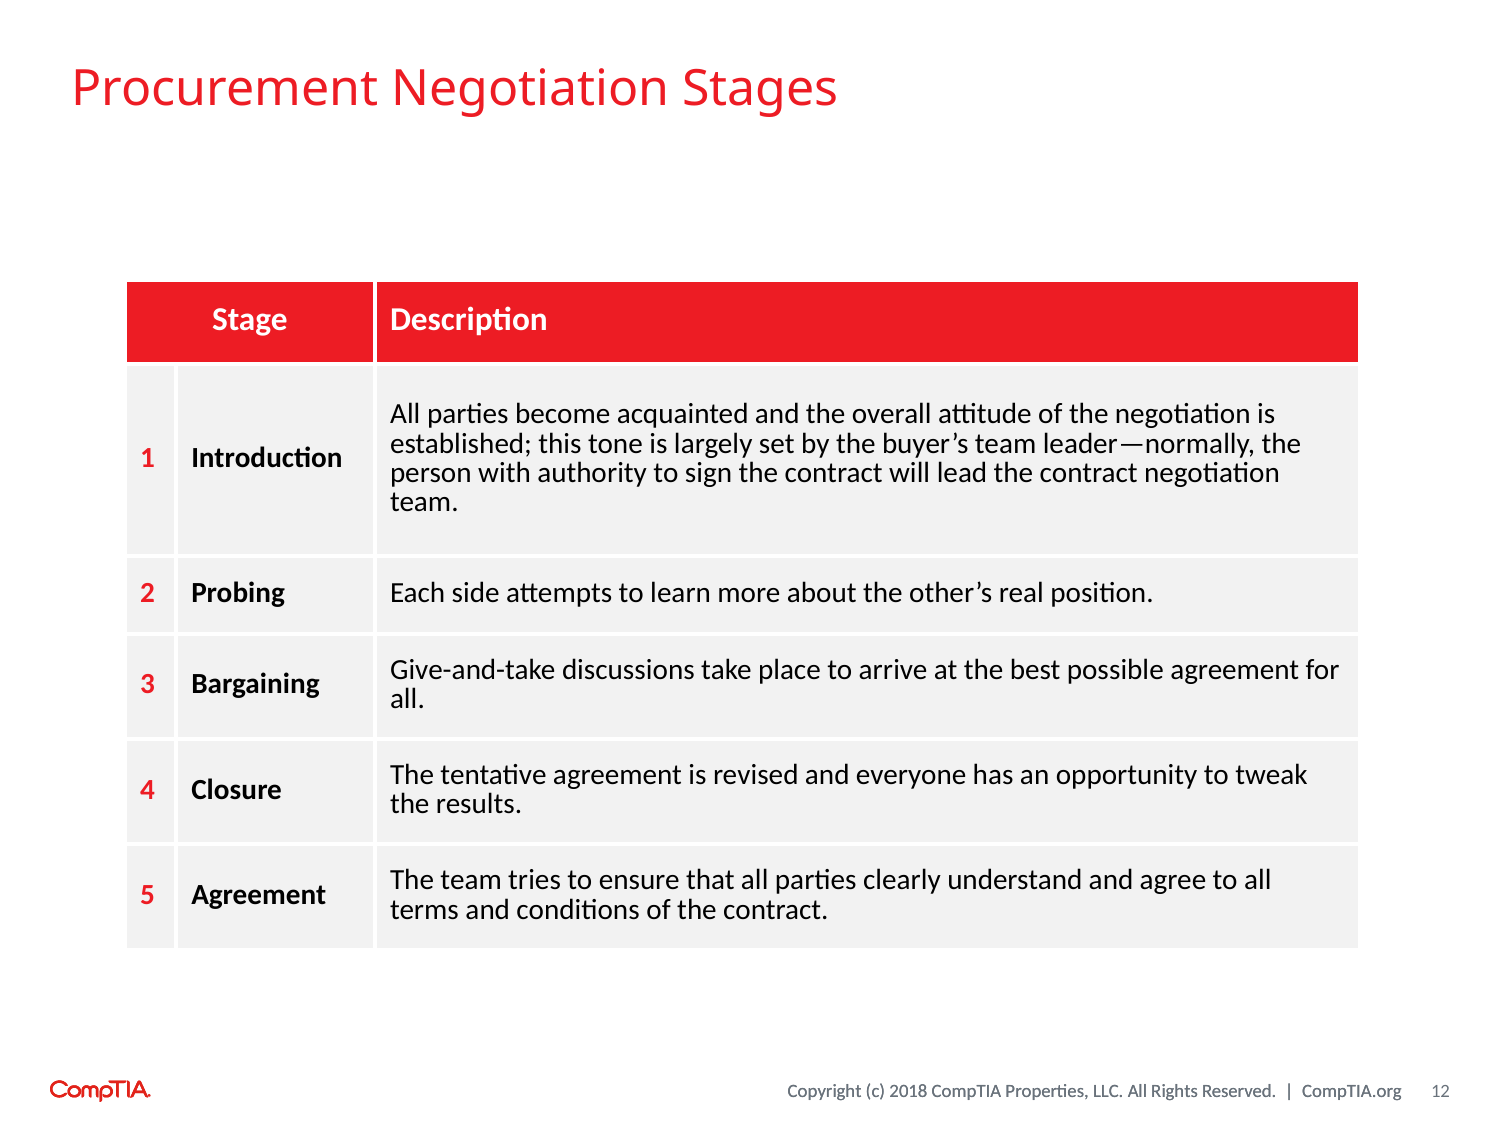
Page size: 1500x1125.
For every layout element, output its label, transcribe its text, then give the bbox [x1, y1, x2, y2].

table_cell 2 [127, 558, 174, 632]
table_cell Probing [178, 558, 373, 632]
table_cell 5 [127, 846, 174, 948]
table_cell Each side attempts to learn more about the other’s real position. [377, 558, 1358, 632]
table_cell Bargaining [178, 636, 373, 737]
title Procurement Negotiation Stages [56, 16, 1444, 155]
table_cell The team tries to ensure that all parties clearly understand and agree to all terms and conditions of the contract. [377, 846, 1358, 948]
slide_number 12 [1407, 1067, 1450, 1113]
table_header Description [377, 282, 1358, 362]
table_cell Introduction [178, 366, 373, 554]
table_cell Give-and-take discussions take place to arrive at the best possible agreement for all. [377, 636, 1358, 737]
table_cell Agreement [178, 846, 373, 948]
table_cell The tentative agreement is revised and everyone has an opportunity to tweak the results. [377, 741, 1358, 842]
table_cell 1 [127, 366, 174, 554]
table_cell 4 [127, 741, 174, 842]
table_header Stage [127, 282, 373, 362]
table_cell All parties become acquainted and the overall attitude of the negotiation is established; this tone is largely set by the buyer’s team leader—normally, the person with authority to sign the contract will lead the contract negotiation team. [377, 366, 1358, 554]
table_cell Closure [178, 741, 373, 842]
table_cell 3 [127, 636, 174, 737]
